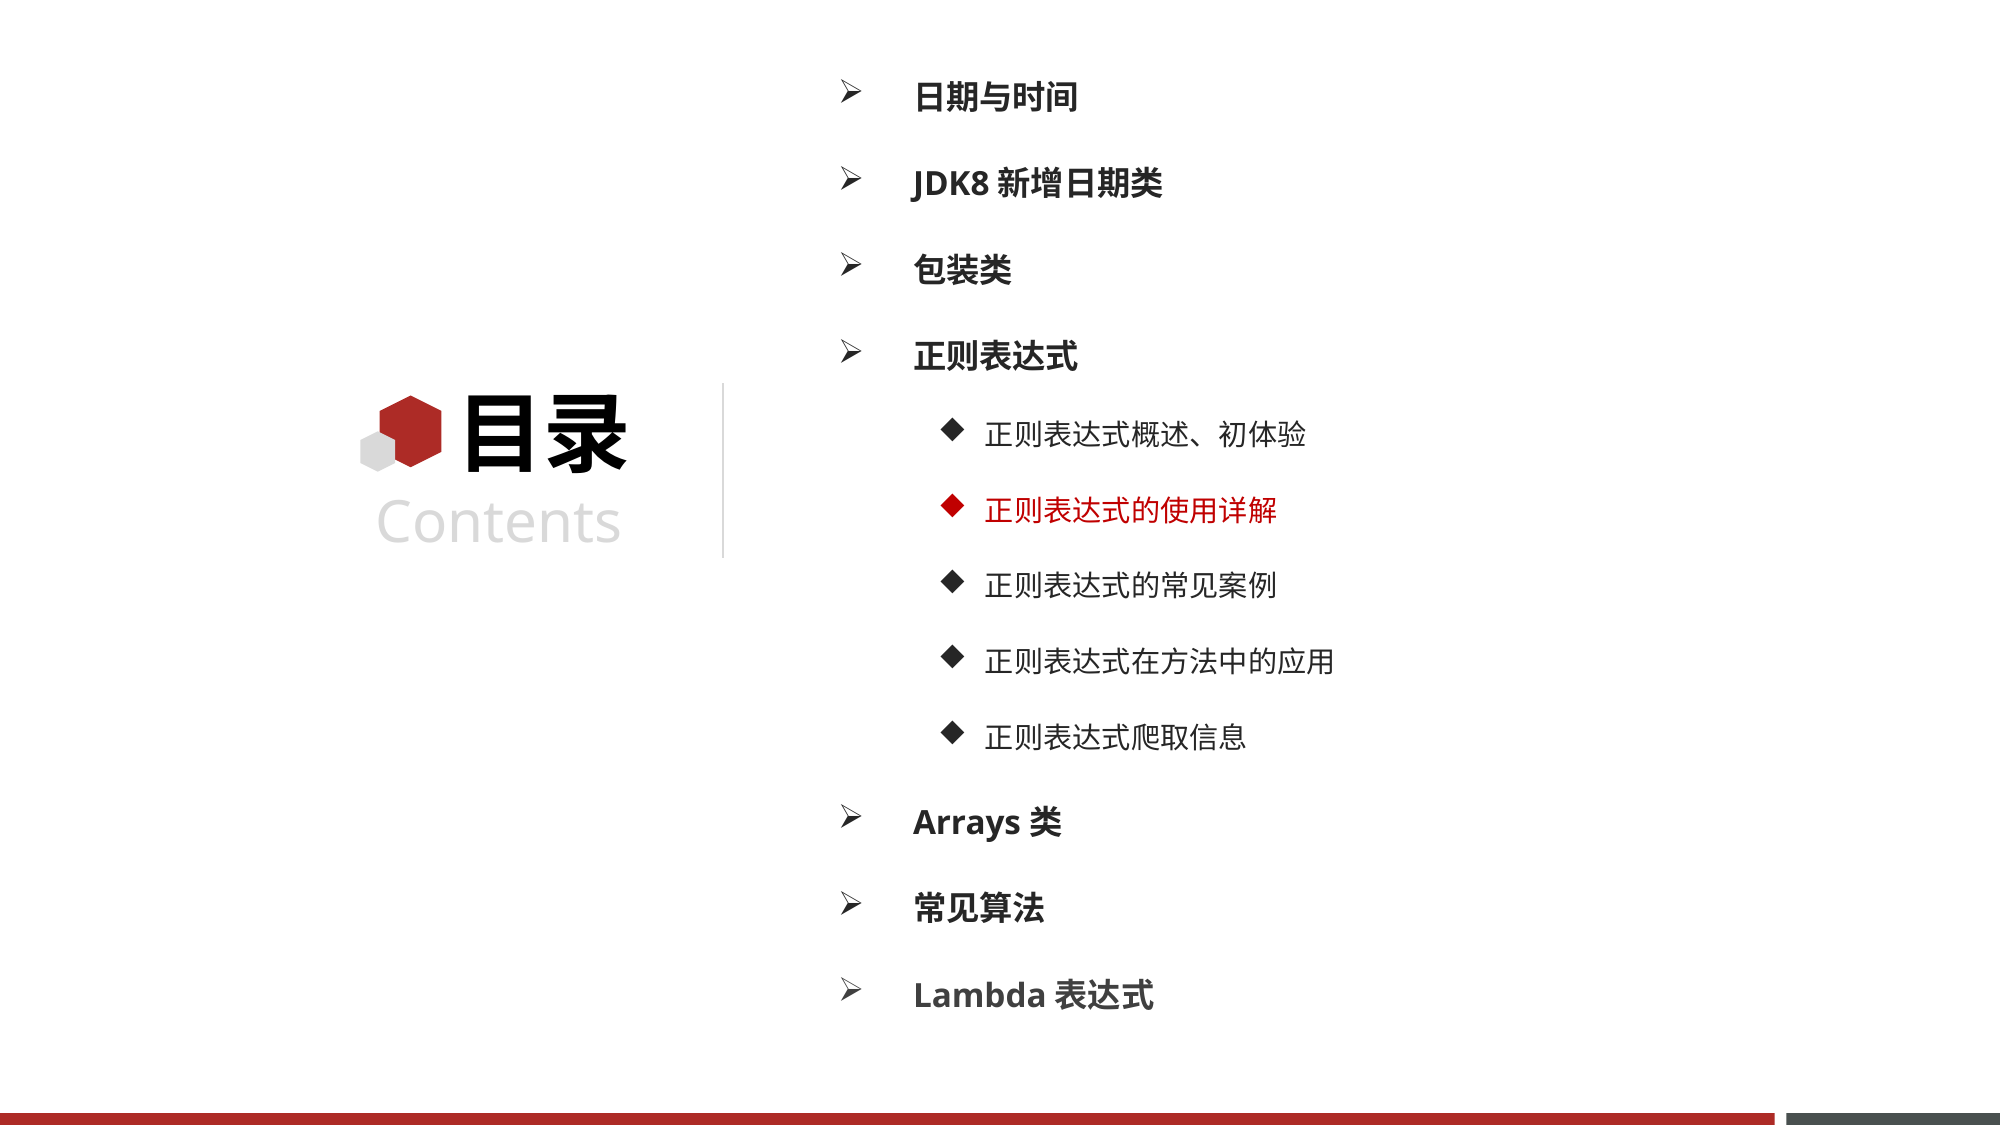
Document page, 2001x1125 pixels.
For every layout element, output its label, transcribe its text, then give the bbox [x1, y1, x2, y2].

list 日期与时间 JDK8新增日期类 包装类 正则表达式 正则表达式概述、初体验 正则表达式的使用详解 正则表达式的常见案例 正则表达式在方法中的应用 正则表达式爬取信息 Arrays类 常见算法 Lambda表达式 [823, 175, 1804, 874]
